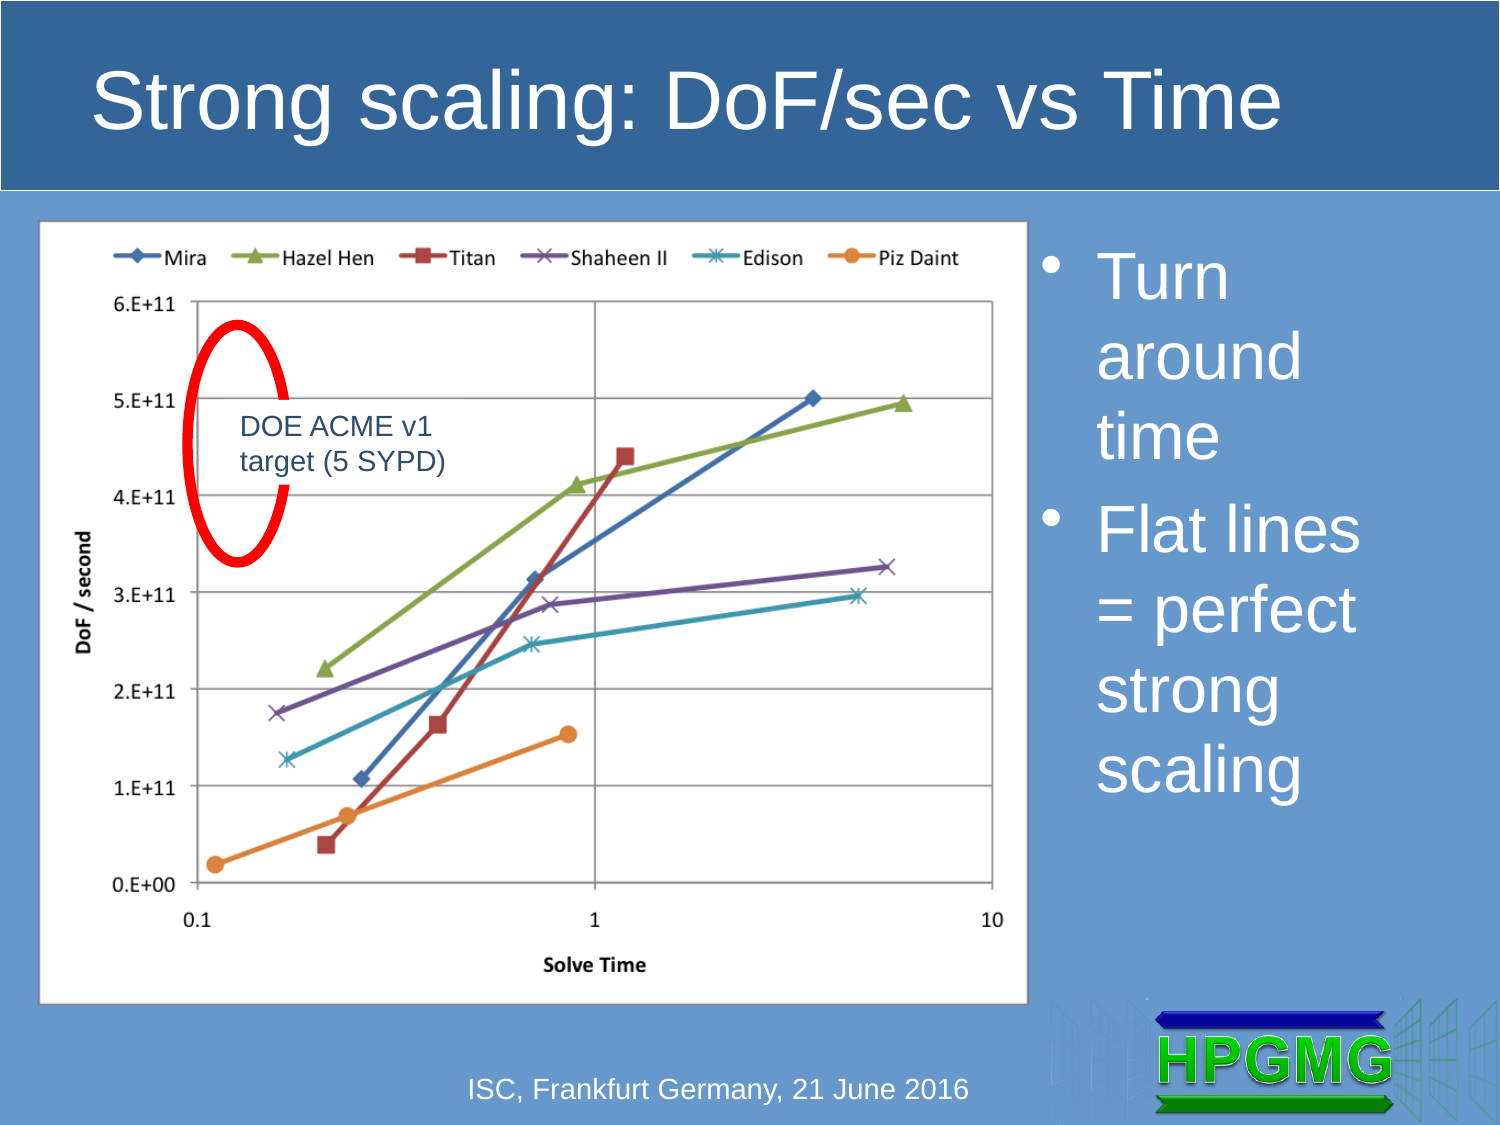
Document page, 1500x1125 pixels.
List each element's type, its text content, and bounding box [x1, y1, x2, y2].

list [37, 49, 1030, 1125]
title Strong scaling: DoF/sec vs Time [75, 31, 1450, 161]
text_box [187, 324, 463, 563]
list Turn around time Flat lines = perfect strong scaling [1030, 224, 1400, 982]
picture [1047, 997, 1500, 1125]
